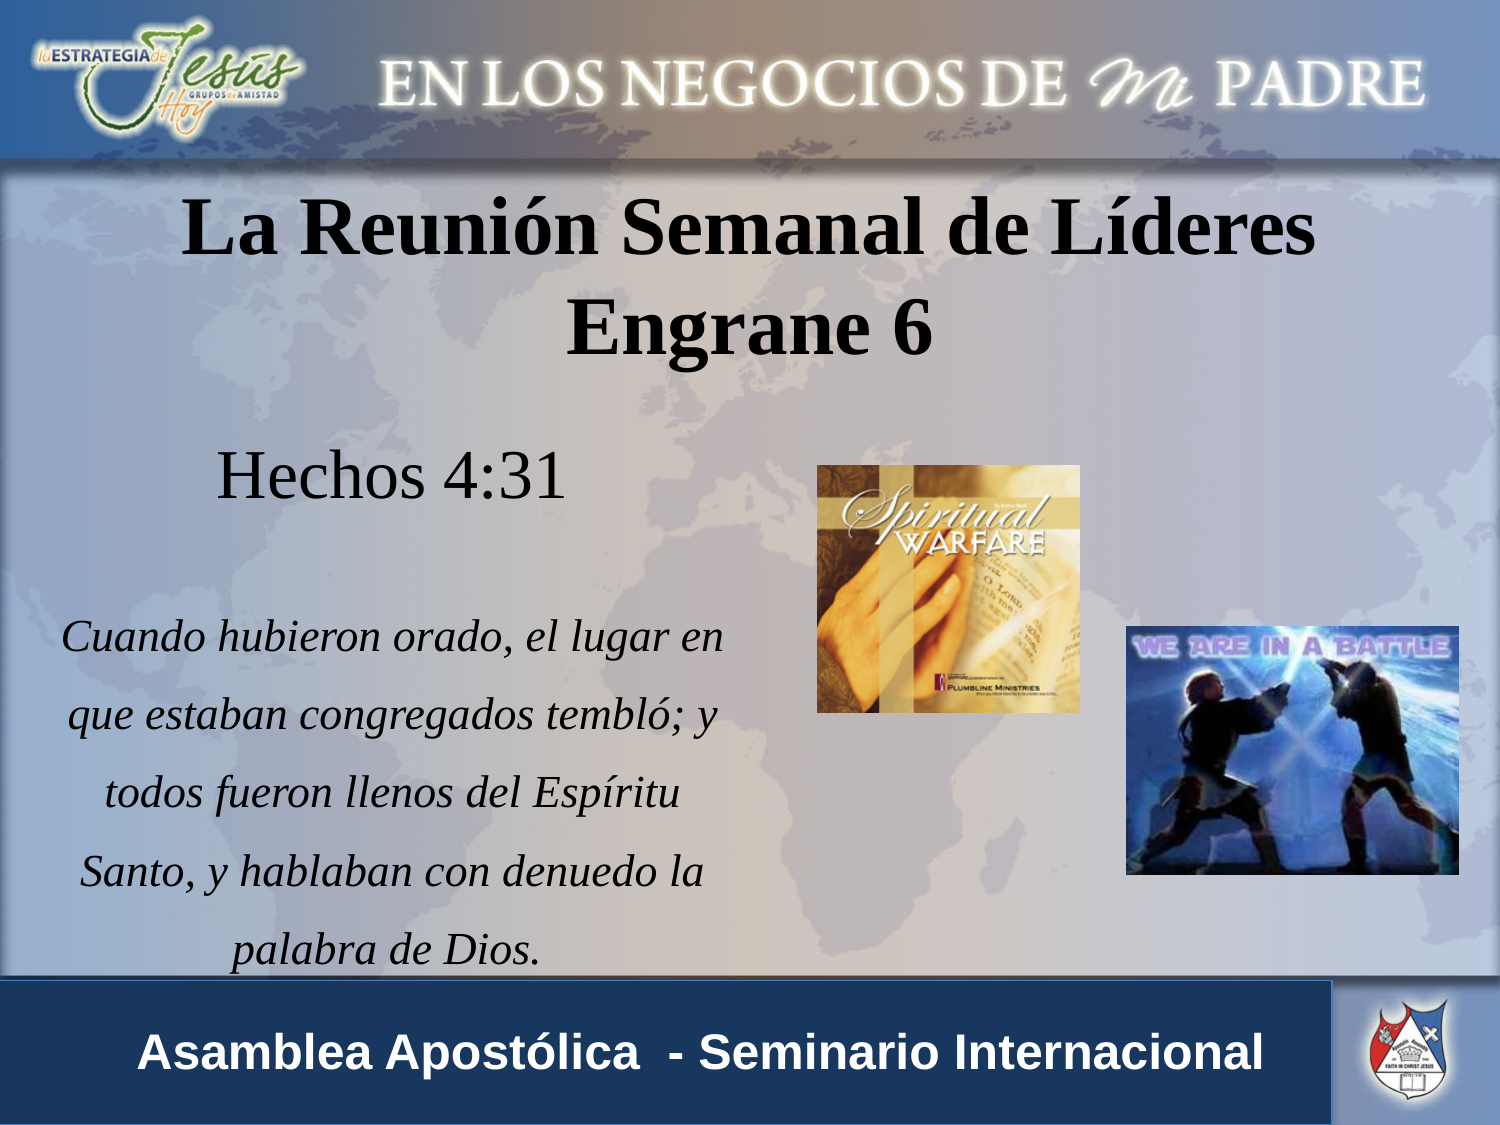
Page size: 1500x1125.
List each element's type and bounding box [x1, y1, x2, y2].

picture [0, 0, 1500, 1125]
text_box [0, 980, 1333, 1125]
